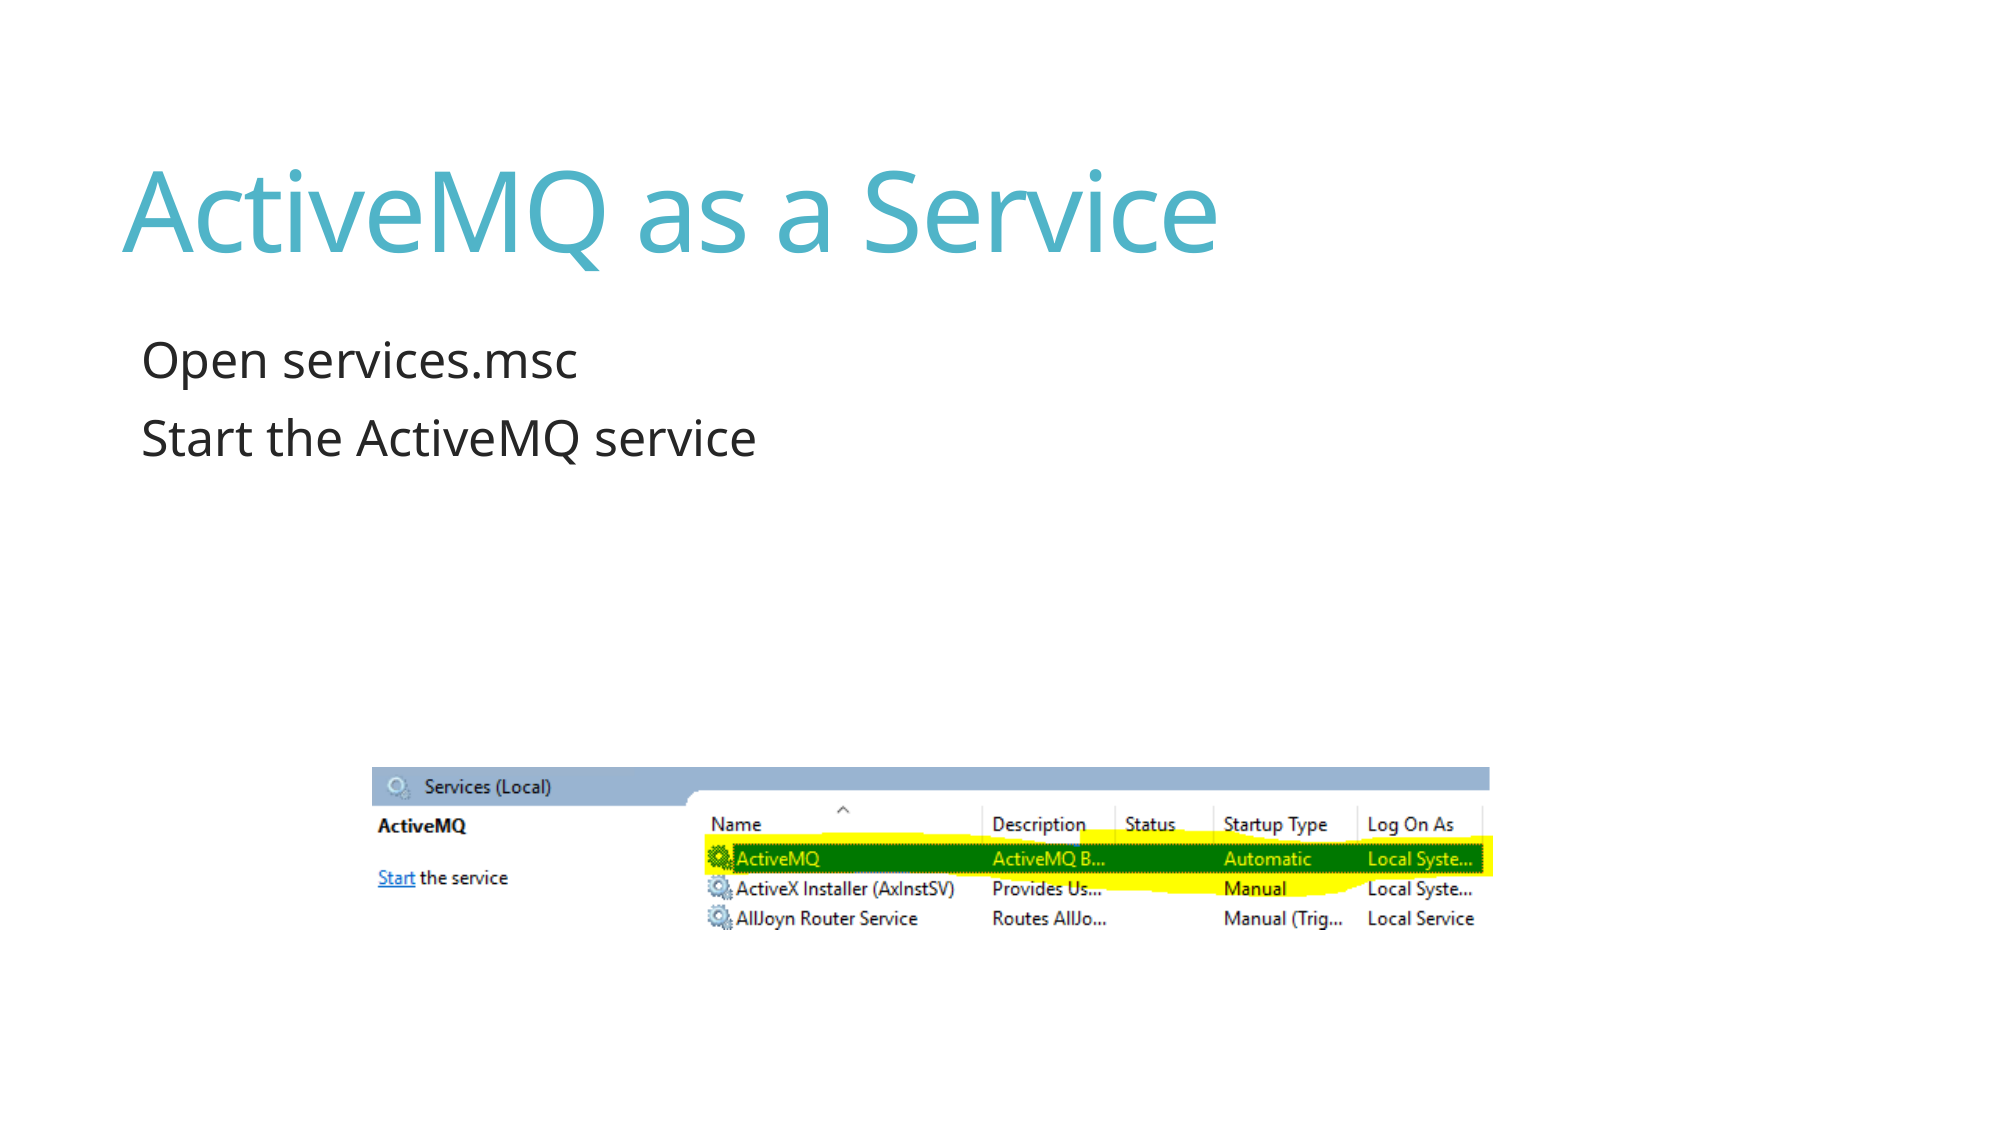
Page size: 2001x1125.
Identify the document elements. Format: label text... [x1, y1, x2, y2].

title ActiveMQ as a Service [107, 81, 1875, 354]
list Open services.msc Start the ActiveMQ service [111, 329, 1876, 948]
picture [372, 767, 1494, 931]
